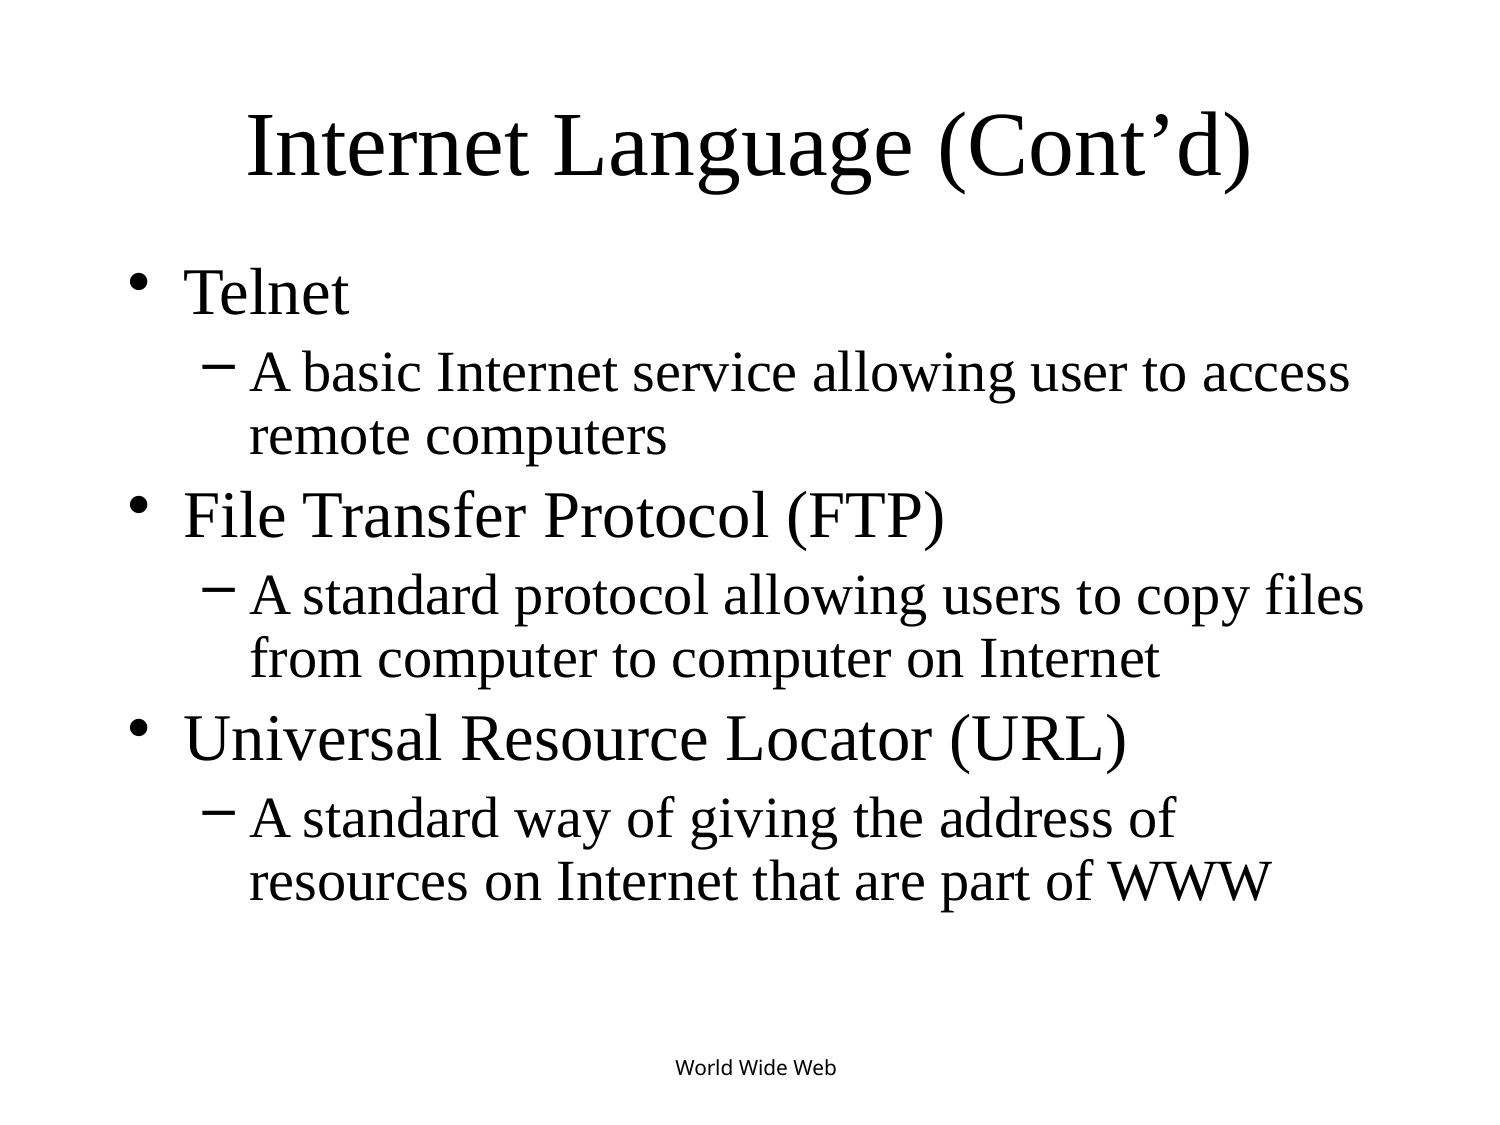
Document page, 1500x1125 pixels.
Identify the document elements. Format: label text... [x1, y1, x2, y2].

footer World Wide Web [99, 1037, 1413, 1088]
list Telnet A basic Internet service allowing user to access remote computers File Transfer Protocol (FTP) A standard protocol allowing users to copy files from computer to computer on Internet Universal Resource Locator (URL) A standard way of giving the address of resources on Internet that are part of WWW [112, 249, 1388, 975]
title Internet Language (Cont’d) [75, 45, 1425, 233]
